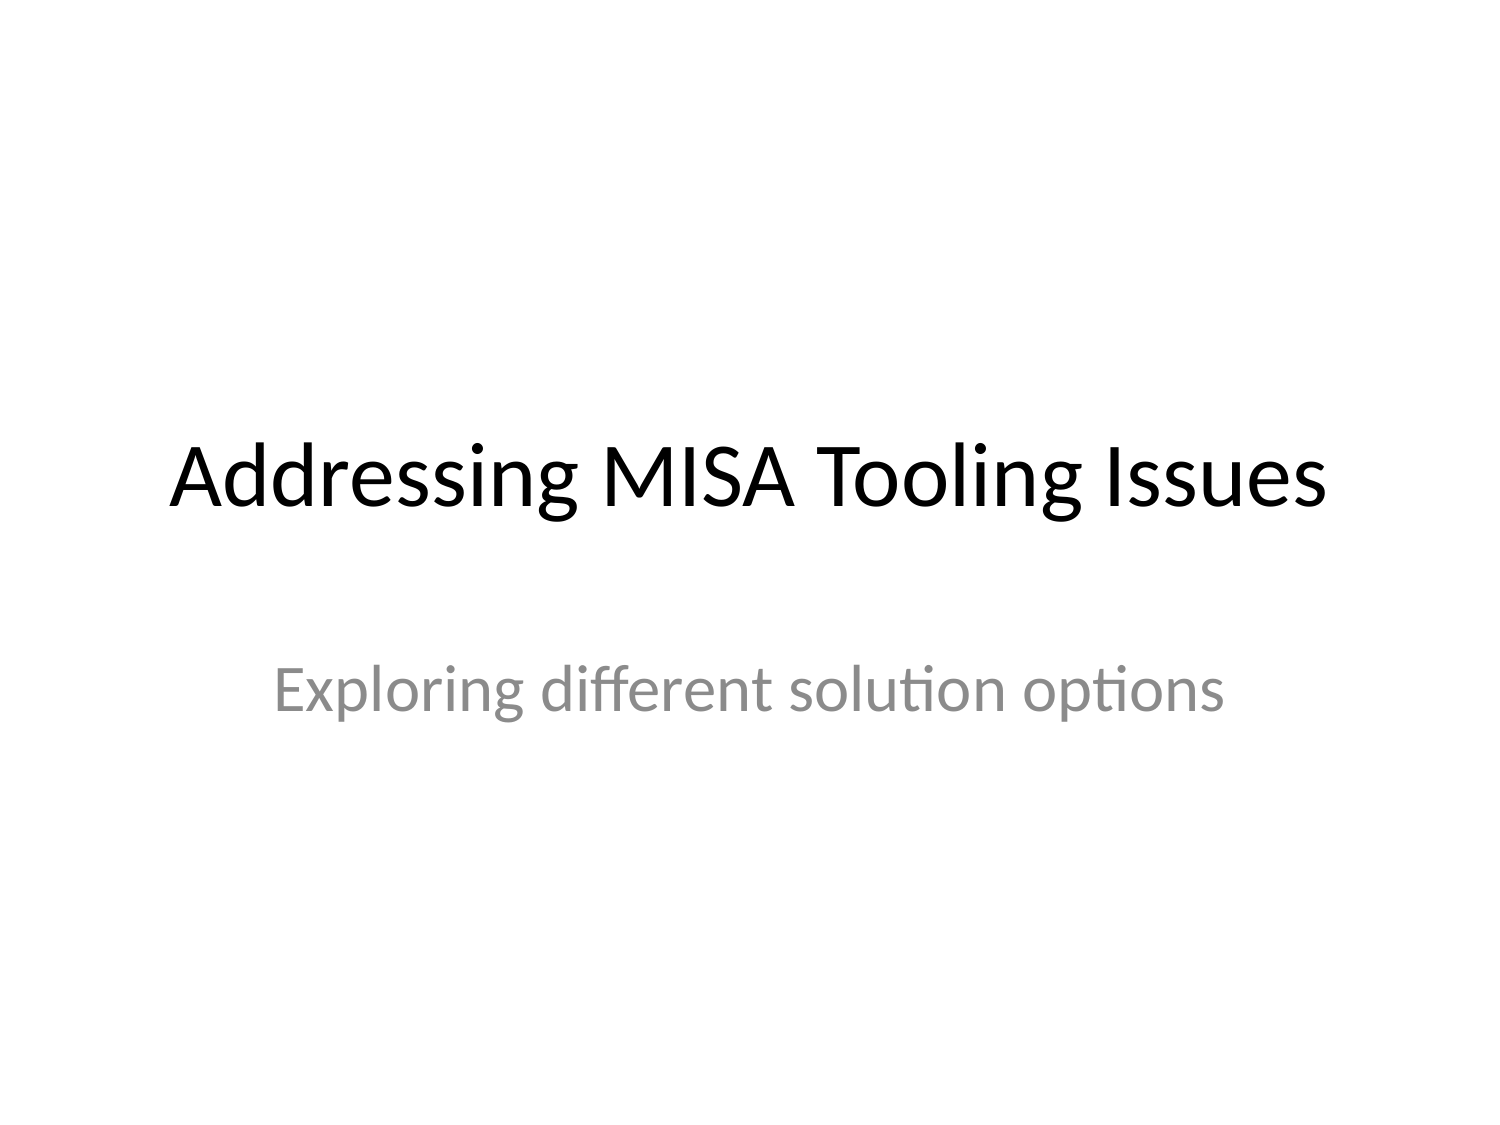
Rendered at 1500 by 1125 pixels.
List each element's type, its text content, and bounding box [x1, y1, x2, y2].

title Addressing MISA Tooling Issues [112, 349, 1388, 591]
subtitle Exploring different solution options [225, 637, 1275, 925]
